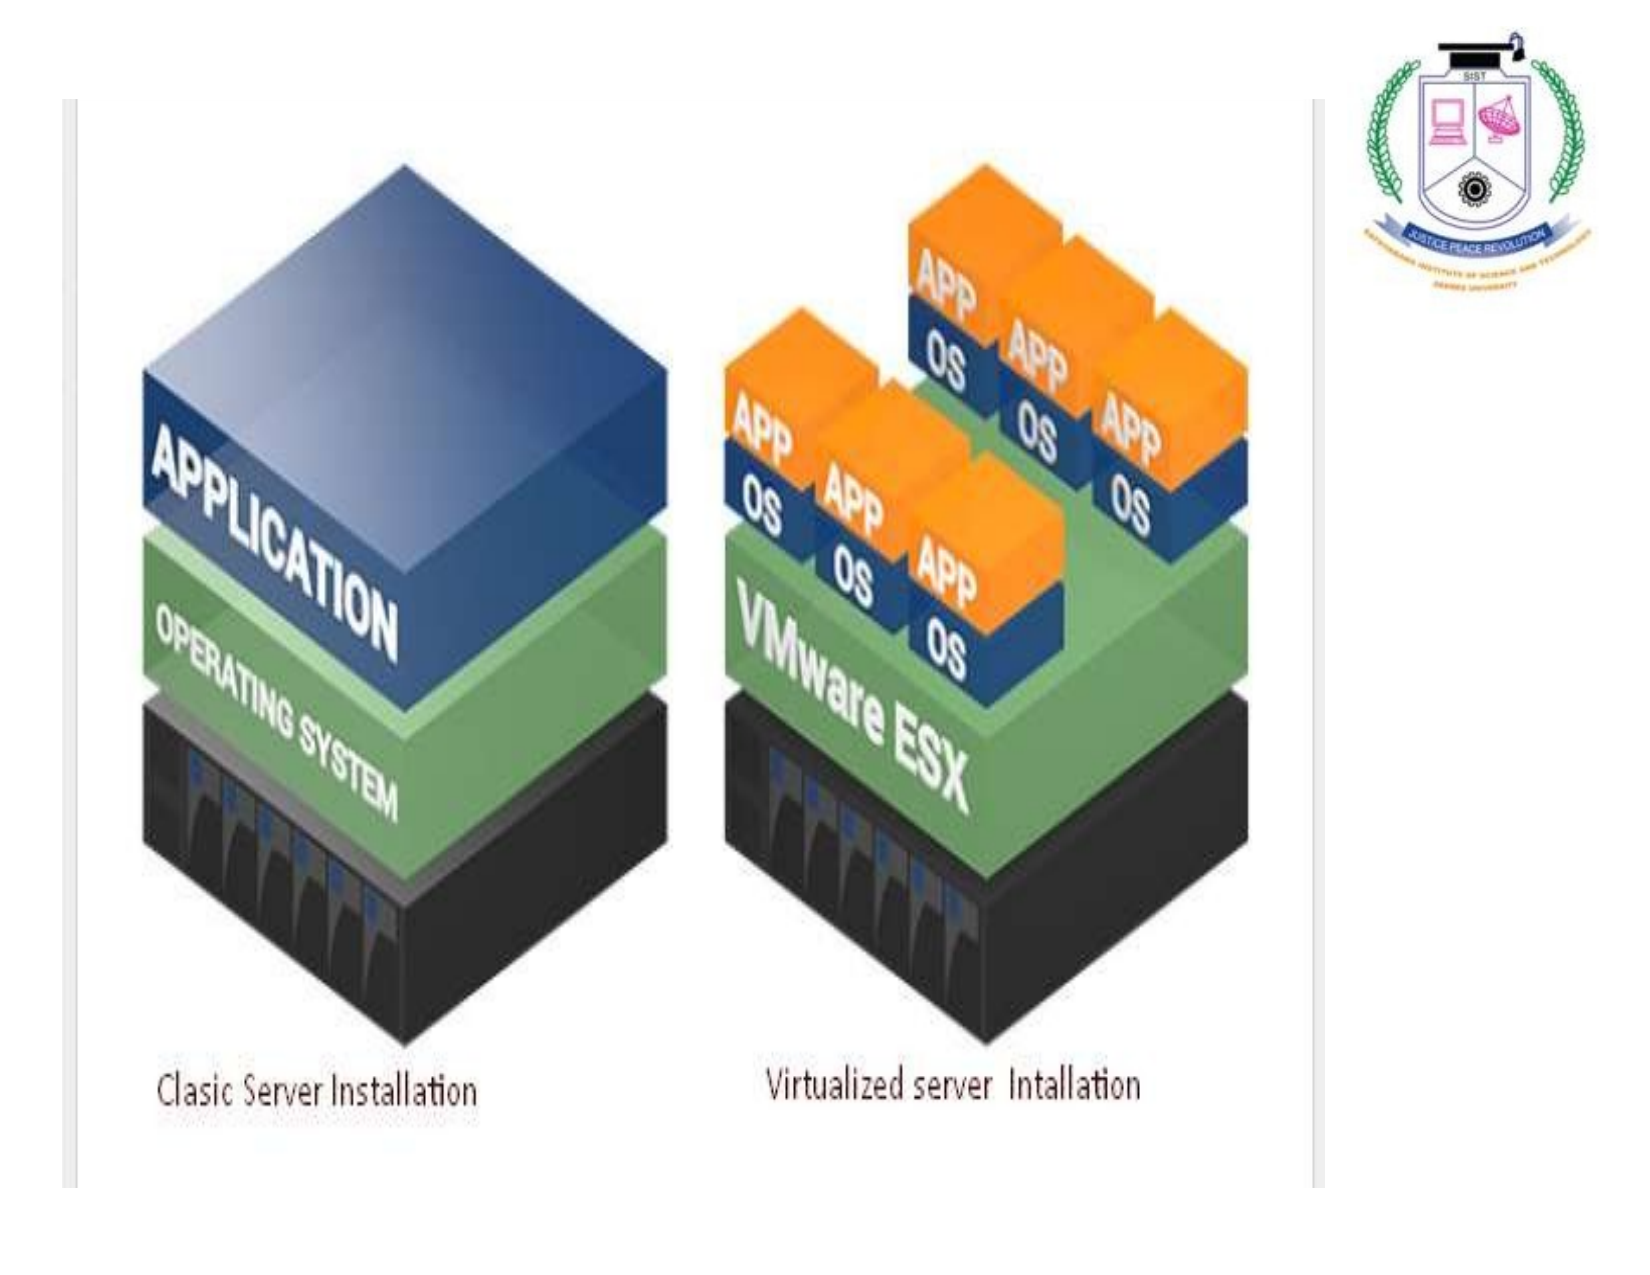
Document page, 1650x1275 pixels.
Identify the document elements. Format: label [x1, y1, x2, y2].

picture [62, 99, 1326, 1188]
picture [1347, 26, 1599, 314]
